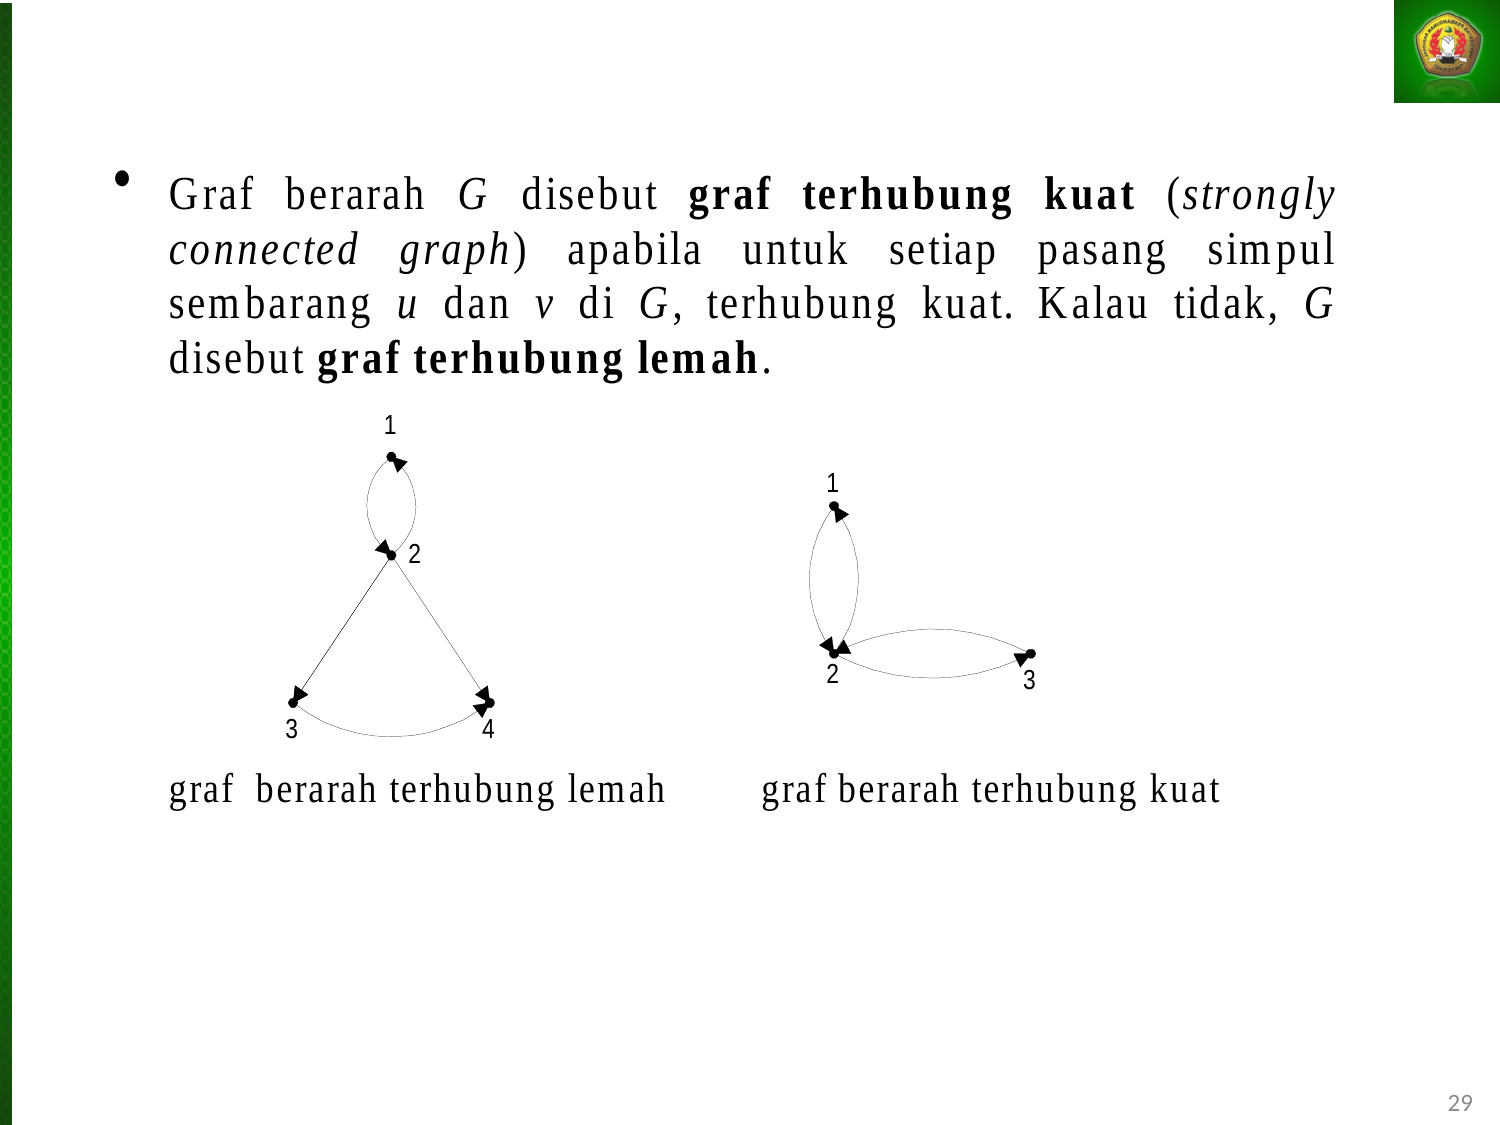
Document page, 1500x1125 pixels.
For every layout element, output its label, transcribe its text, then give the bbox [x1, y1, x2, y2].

slide_number 29 [1148, 1078, 1489, 1125]
picture [1394, 0, 1500, 103]
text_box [62, 162, 1338, 812]
picture [0, 3, 12, 1125]
